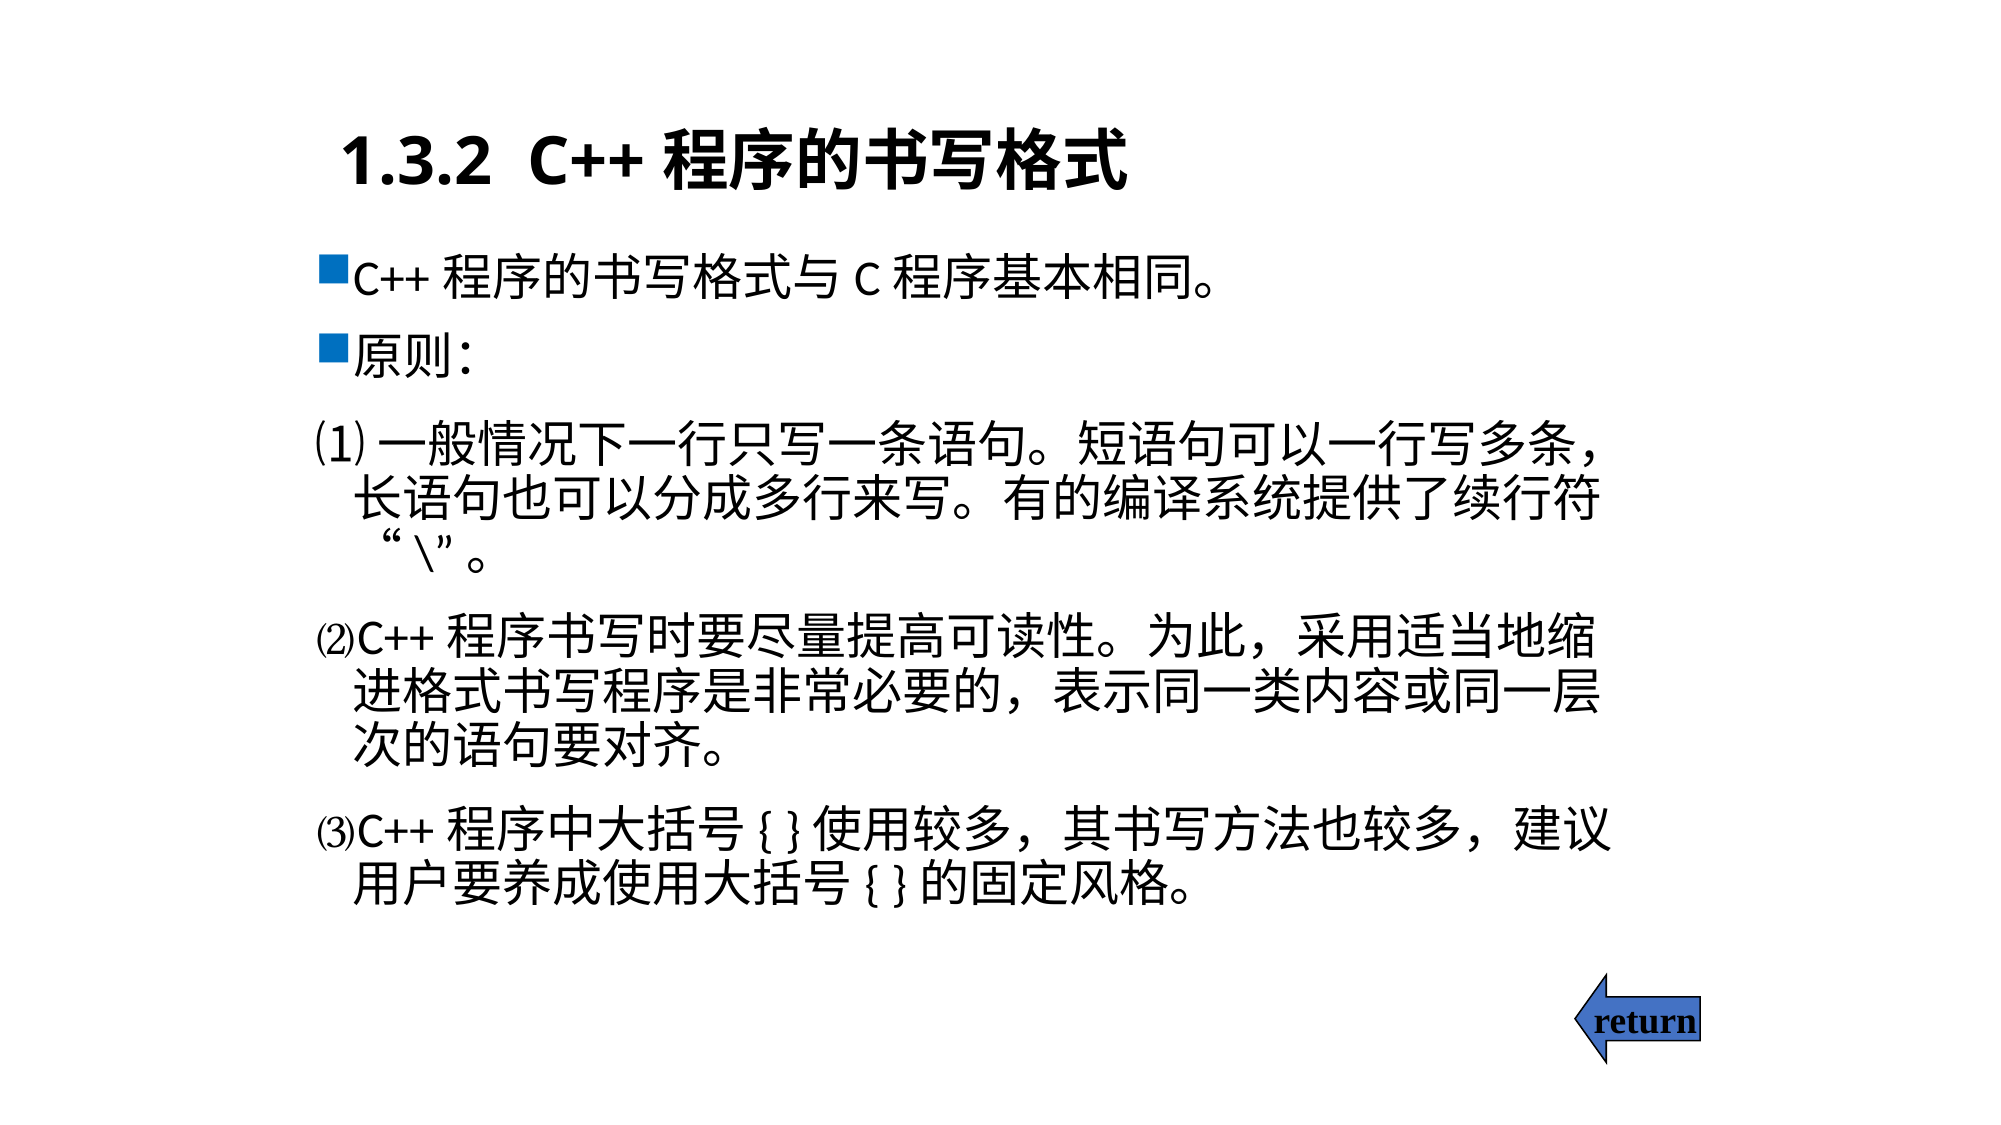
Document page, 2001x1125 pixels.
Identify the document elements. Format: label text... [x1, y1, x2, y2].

list C++程序的书写格式与C程序基本相同。 原则： ⑴一般情况下一行只写一条语句。短语句可以一行写多条，长语句也可以分成多行来写。有的编译系统提供了续行符“\”。 ⑵C++程序书写时要尽量提高可读性。为此，采用适当地缩进格式书写程序是非常必要的，表示同一类内容或同一层次的语句要对齐。 ⑶C++程序中大括号{ }使用较多，其书写方法也较多，建议用户要养成使用大括号{ }的固定风格。 [300, 249, 1638, 1063]
text_box return [1575, 974, 1701, 1063]
title 1.3.2 C++程序的书写格式 [324, 87, 1675, 238]
